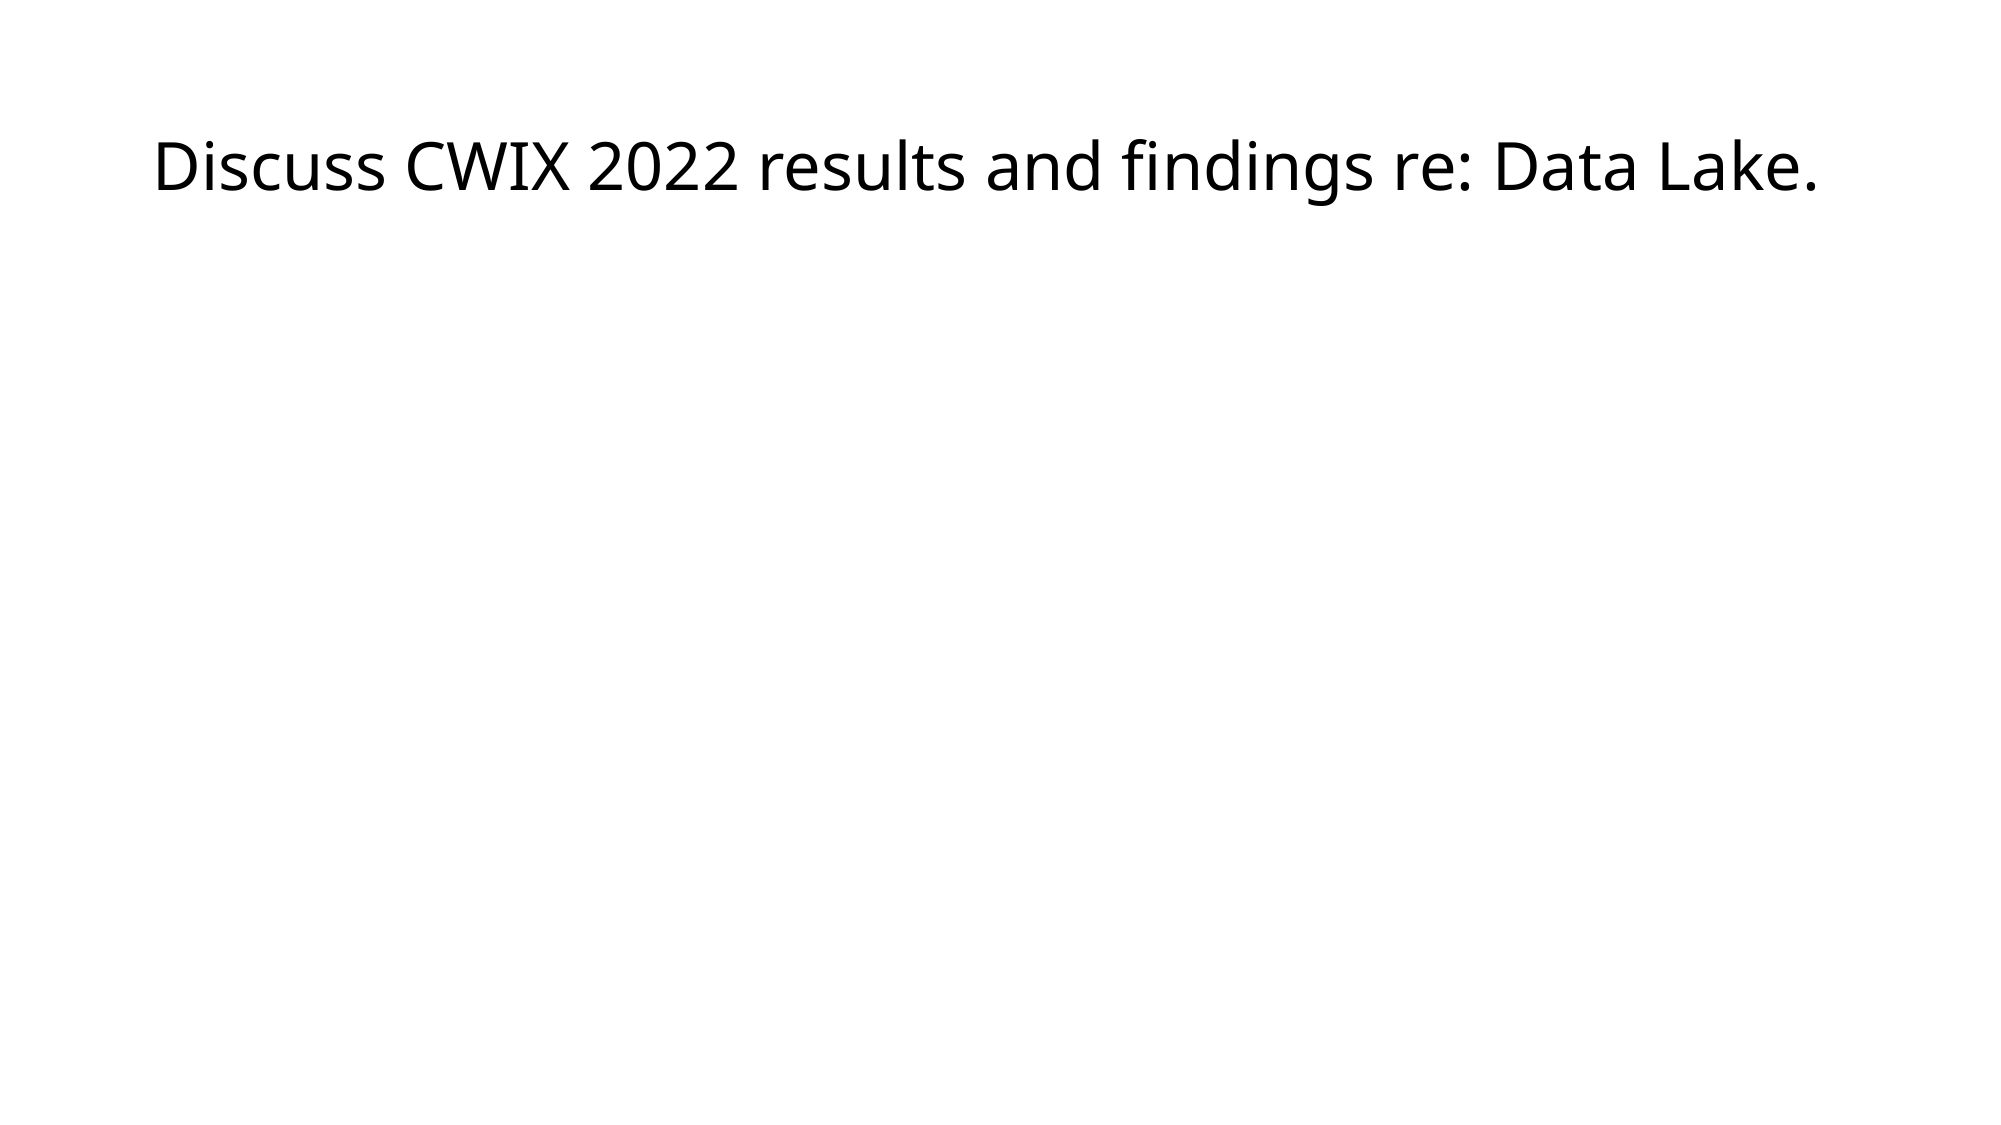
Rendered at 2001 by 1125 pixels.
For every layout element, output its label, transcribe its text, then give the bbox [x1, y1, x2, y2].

title Discuss CWIX 2022 results and findings re: Data Lake. [137, 59, 1863, 278]
